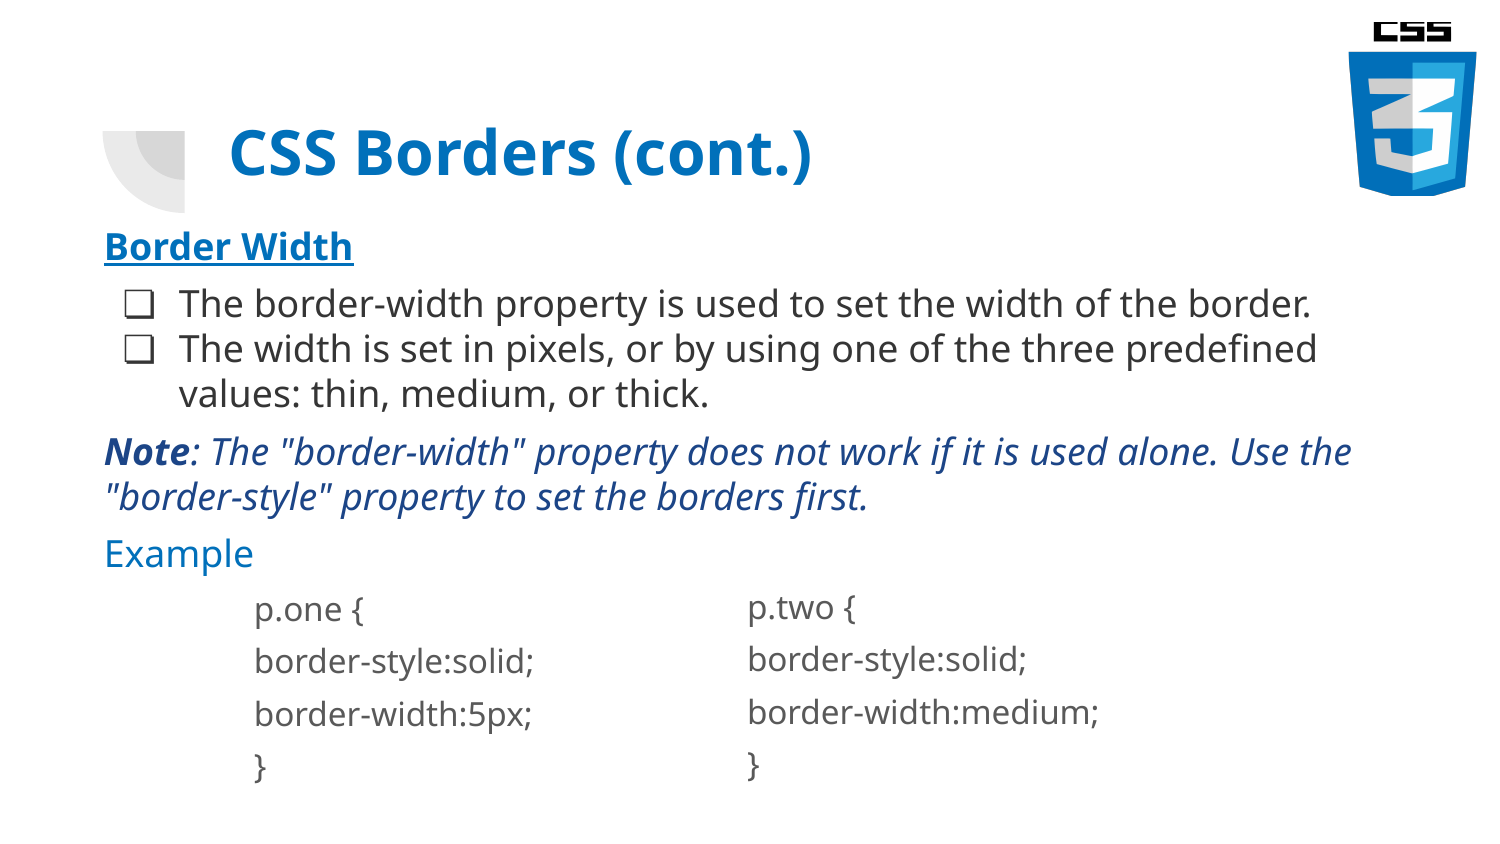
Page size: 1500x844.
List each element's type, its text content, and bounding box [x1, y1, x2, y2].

title CSS Borders (cont.) [213, 98, 1500, 208]
title Border Width The border-width property is used to set the width of the border. The width is set in pixels, or by using one of the three predefined values: thin, medium, or thick. Note: The "border-width" property does not work if it is used alone. Use the "border-style" property to set the borders first. Example p.one { border-style:solid; border-width:5px; } [88, 207, 1464, 844]
text_box p.two { border-style:solid; border-width:medium; } [732, 571, 1139, 823]
picture [1348, 22, 1477, 196]
